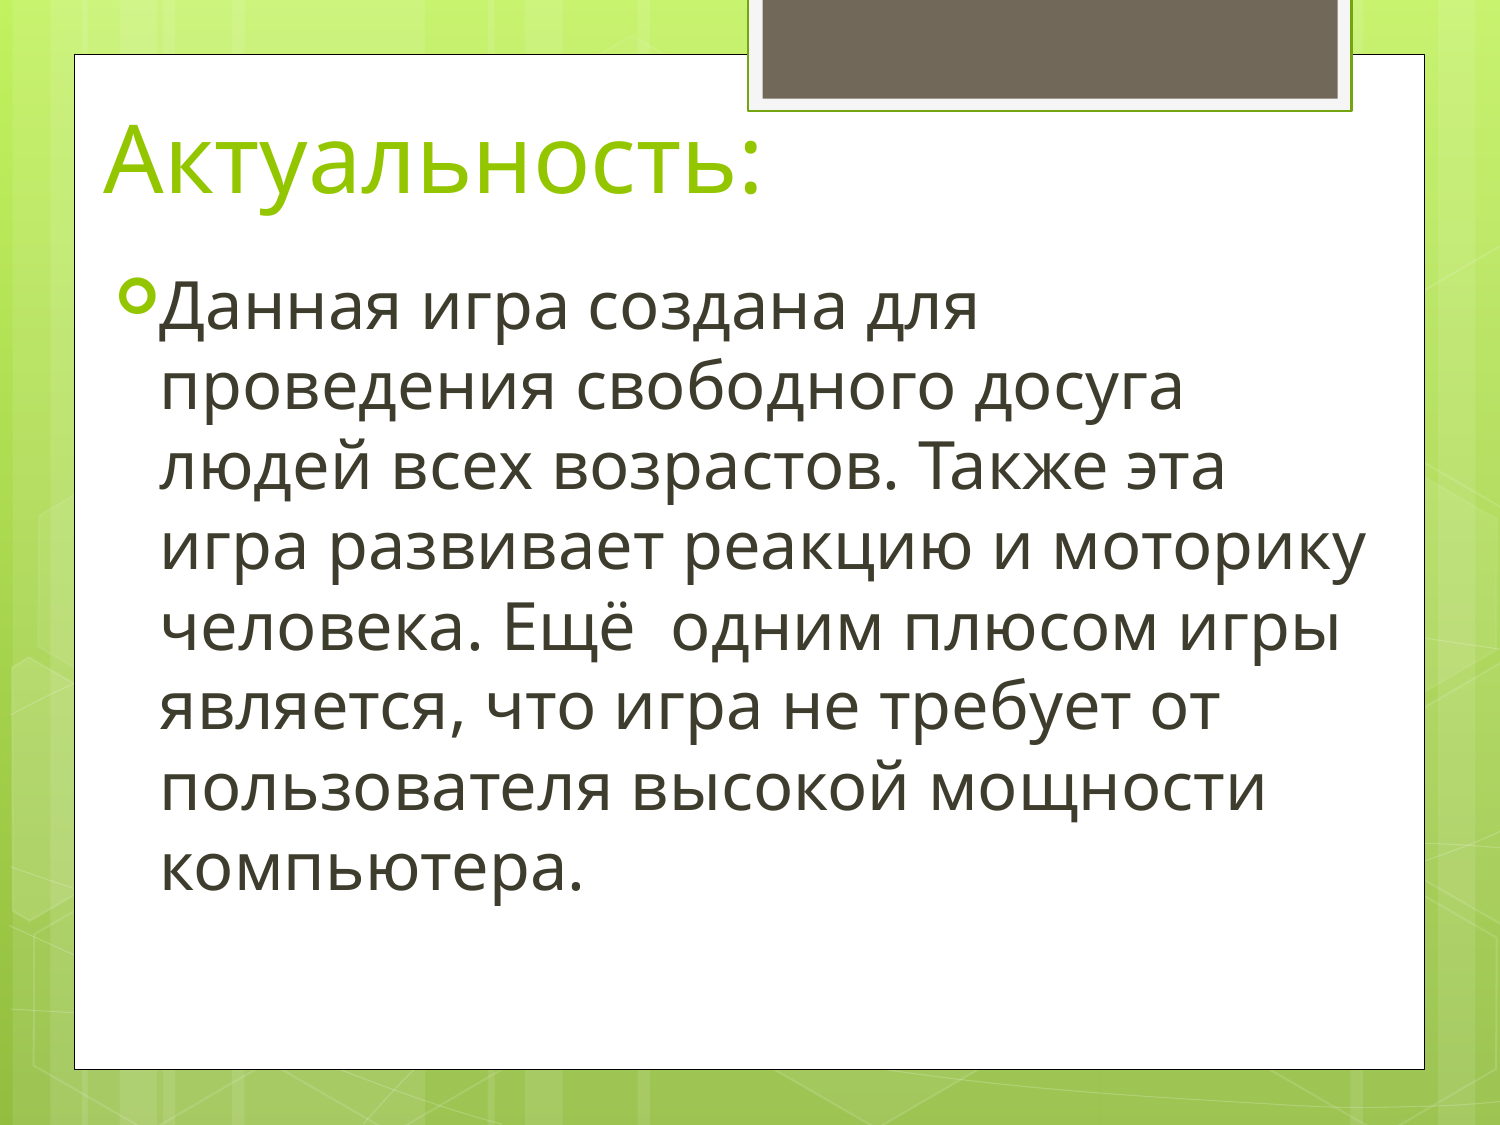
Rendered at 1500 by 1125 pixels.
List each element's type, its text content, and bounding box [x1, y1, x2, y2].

title Актуальность: [88, 90, 1289, 220]
list Данная игра создана для проведения свободного досуга людей всех возрастов. Также эта игра развивает реакцию и моторику человека. Ещё одним плюсом игры является, что игра не требует от пользователя высокой мощности компьютера. [88, 255, 1412, 1059]
